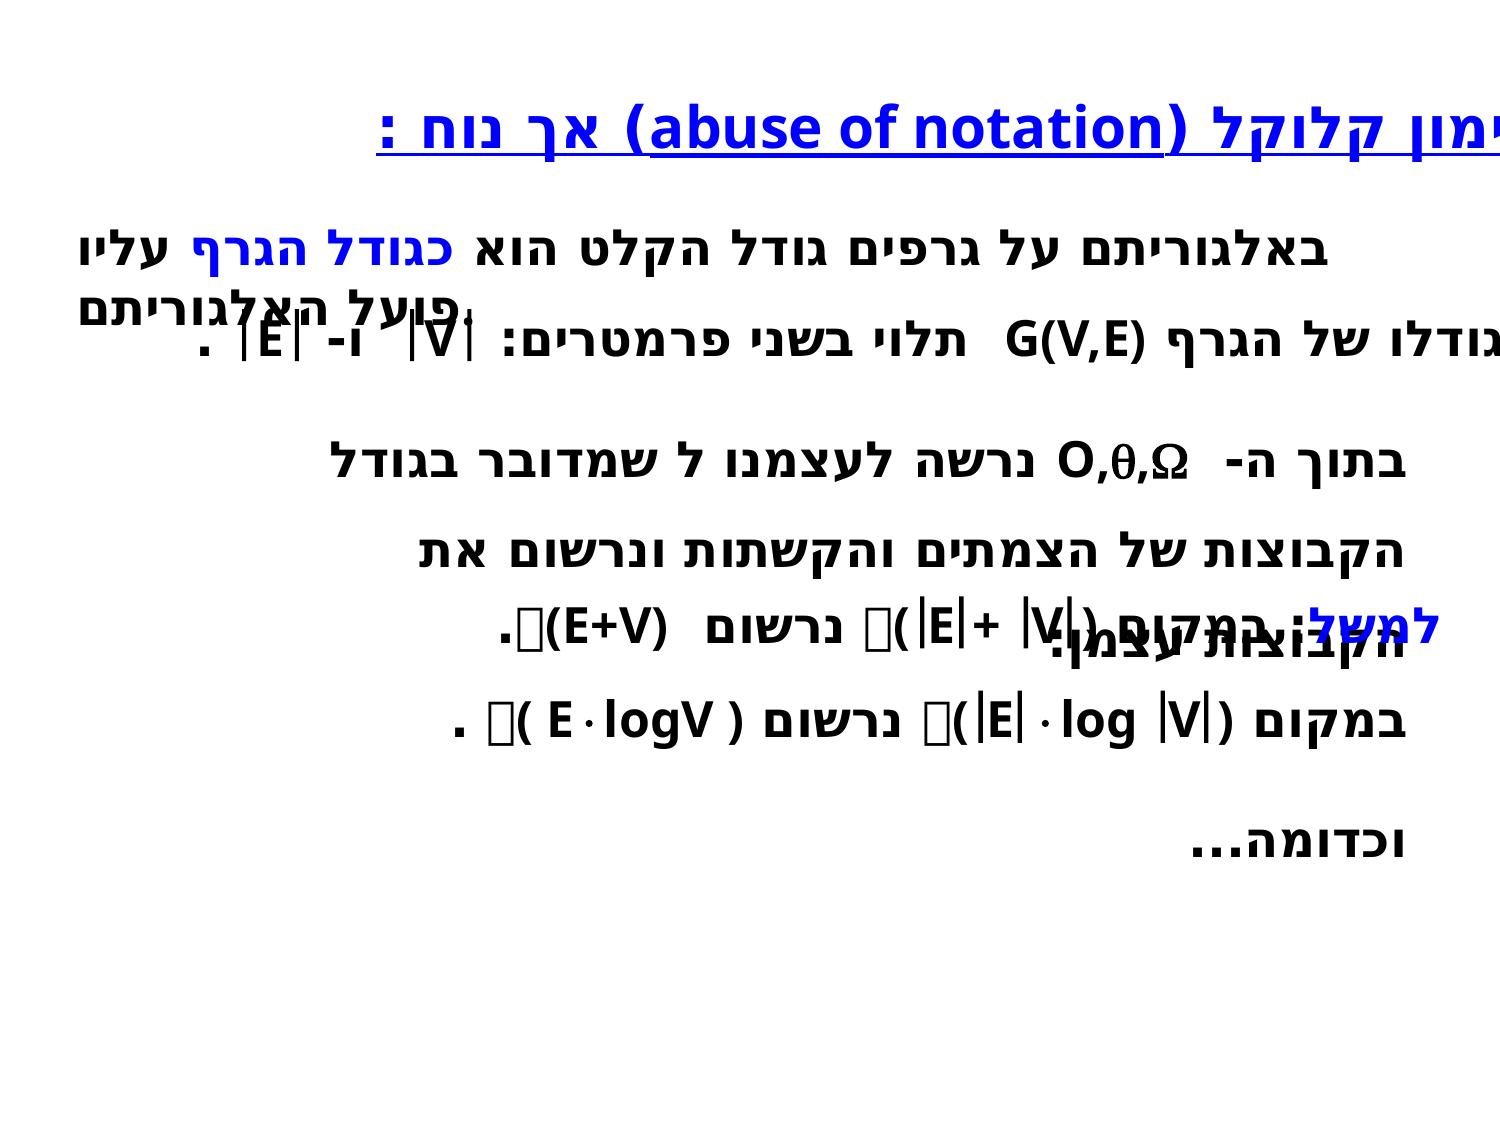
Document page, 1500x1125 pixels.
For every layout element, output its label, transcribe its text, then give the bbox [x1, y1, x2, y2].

text_box למשל: במקום (E+ V) נרשום (E+V). [481, 586, 1458, 661]
text_box גודלו של הגרף G(V,E) תלוי בשני פרמטרים: V ו- E . [180, 298, 1500, 374]
text_box סימון קלוקל (abuse of notation) אך נוח : [361, 83, 1500, 168]
text_box באלגוריתם על גרפים גודל הקלט הוא כגודל הגרף עליו פועל האלגוריתם. [61, 208, 1423, 343]
text_box בתוך ה- O,, נרשה לעצמנו ל שמדובר בגודל הקבוצות של הצמתים והקשתות ונרשום את הקבוצות עצמן: [256, 390, 1423, 676]
text_box במקום (Elog V) נרשום ( ElogV ) . וכדומה... [382, 680, 1423, 876]
